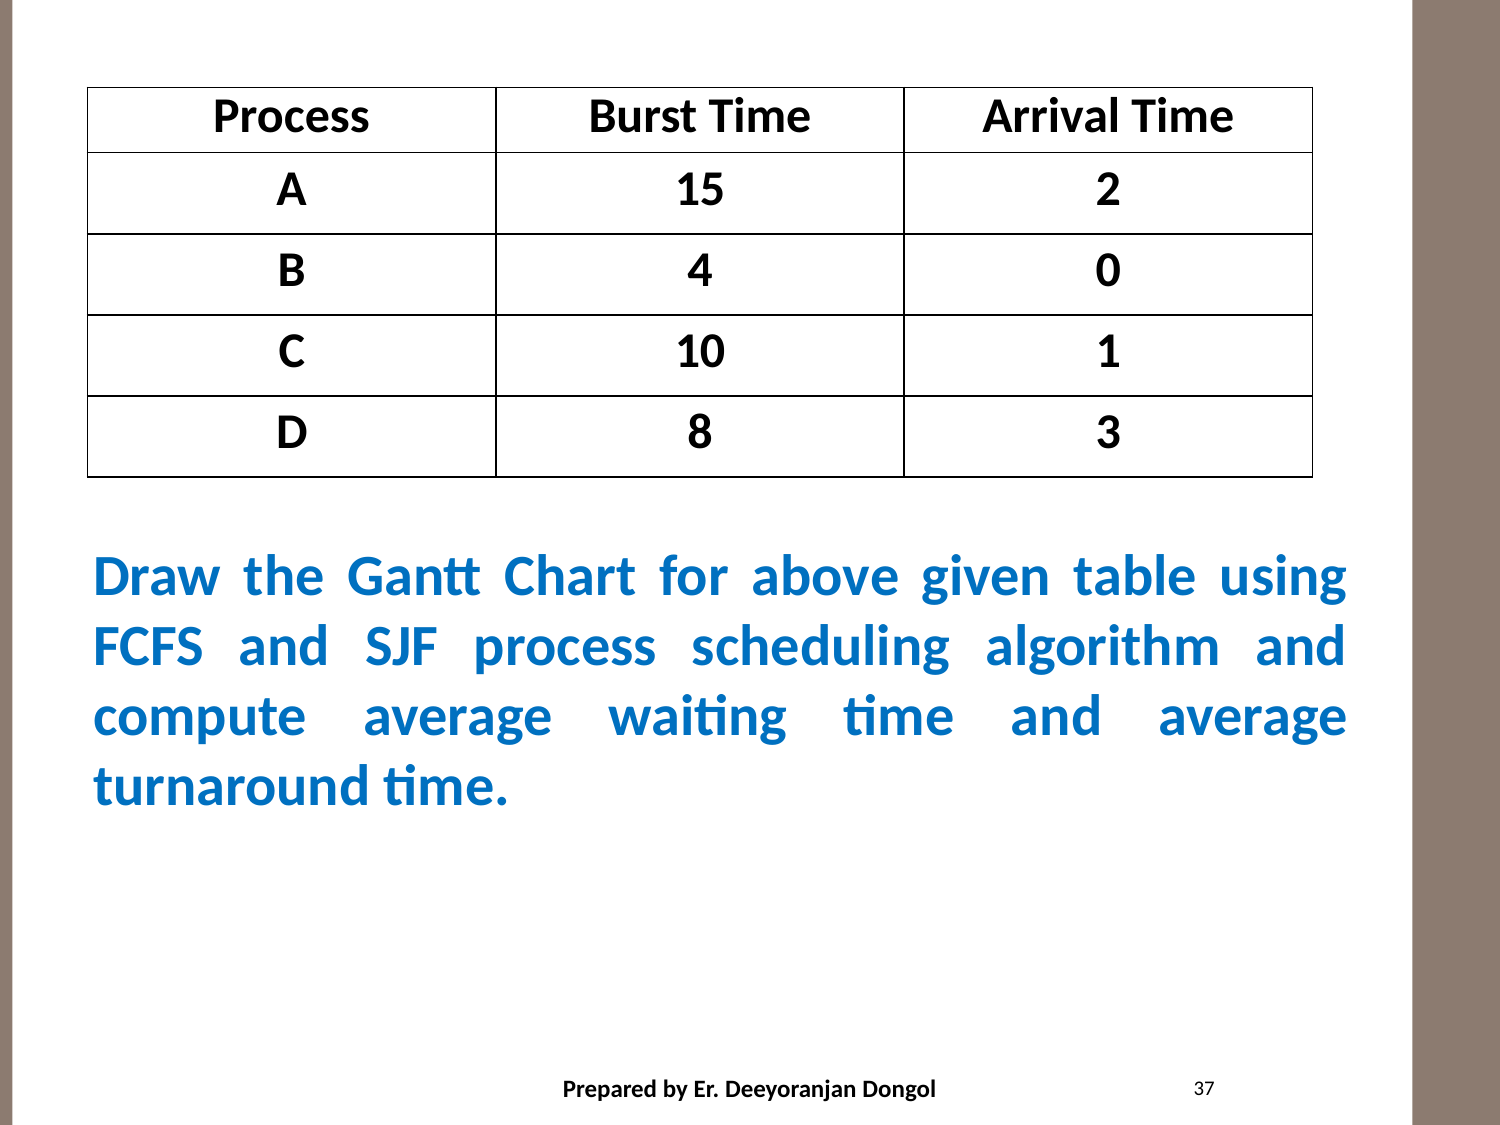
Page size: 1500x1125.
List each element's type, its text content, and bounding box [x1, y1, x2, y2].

table_cell 4 [497, 235, 903, 314]
table_cell 10 [497, 316, 903, 395]
table_cell 15 [497, 153, 903, 233]
table_cell 0 [905, 235, 1312, 314]
table_cell 8 [497, 397, 903, 476]
table_header Arrival Time [905, 88, 1312, 152]
table_cell D [88, 397, 495, 476]
text_box Draw the Gantt Chart for above given table using FCFS and SJF process scheduling algorithm and compute average waiting time and average turnaround time. [50, 529, 1363, 895]
table_cell 2 [905, 153, 1312, 233]
table_cell A [88, 153, 495, 233]
footer Prepared by Er. Deeyoranjan Dongol [443, 1062, 1057, 1113]
text_box [49, 87, 1400, 802]
table_header Process [88, 88, 495, 152]
table_cell 3 [905, 397, 1312, 476]
table_header Burst Time [497, 88, 903, 152]
slide_number 37 [1067, 1061, 1230, 1112]
table_cell 1 [905, 316, 1312, 395]
table_cell B [88, 235, 495, 314]
table_cell C [88, 316, 495, 395]
